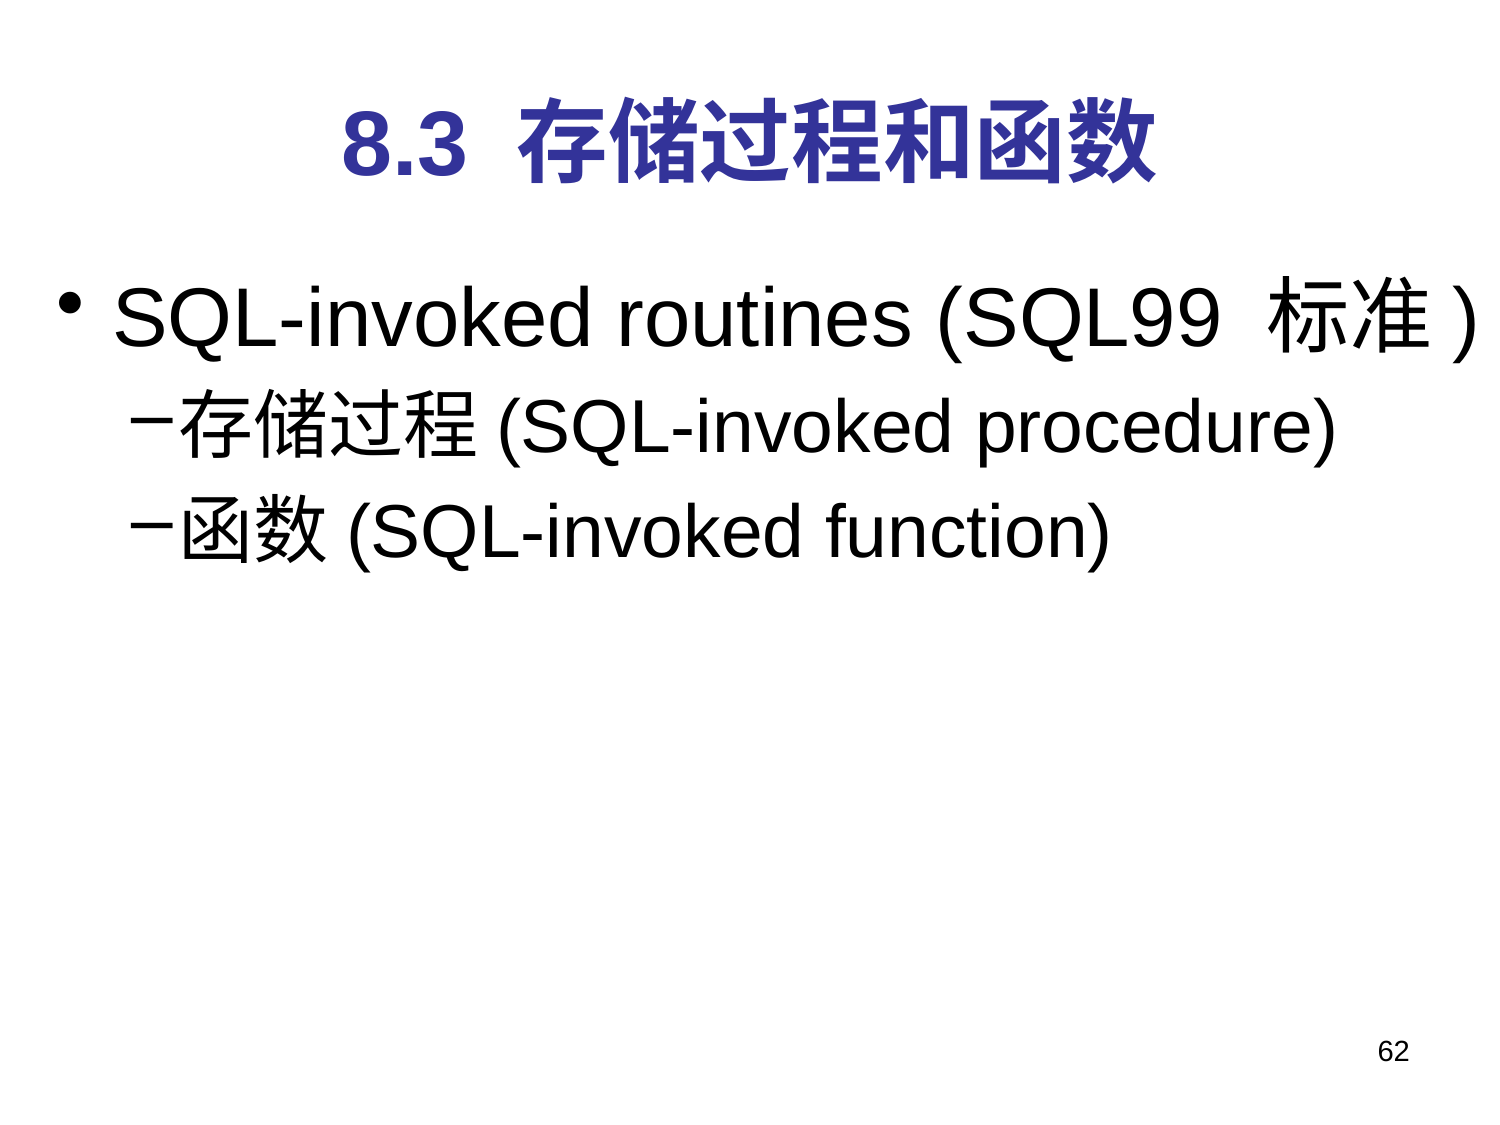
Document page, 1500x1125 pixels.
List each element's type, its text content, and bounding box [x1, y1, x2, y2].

list SQL-invoked routines (SQL99 标准) 存储过程(SQL-invoked procedure) 函数(SQL-invoked function) [41, 255, 1500, 998]
title 8.3 存储过程和函数 [75, 45, 1425, 233]
slide_number 62 [1074, 1024, 1426, 1103]
